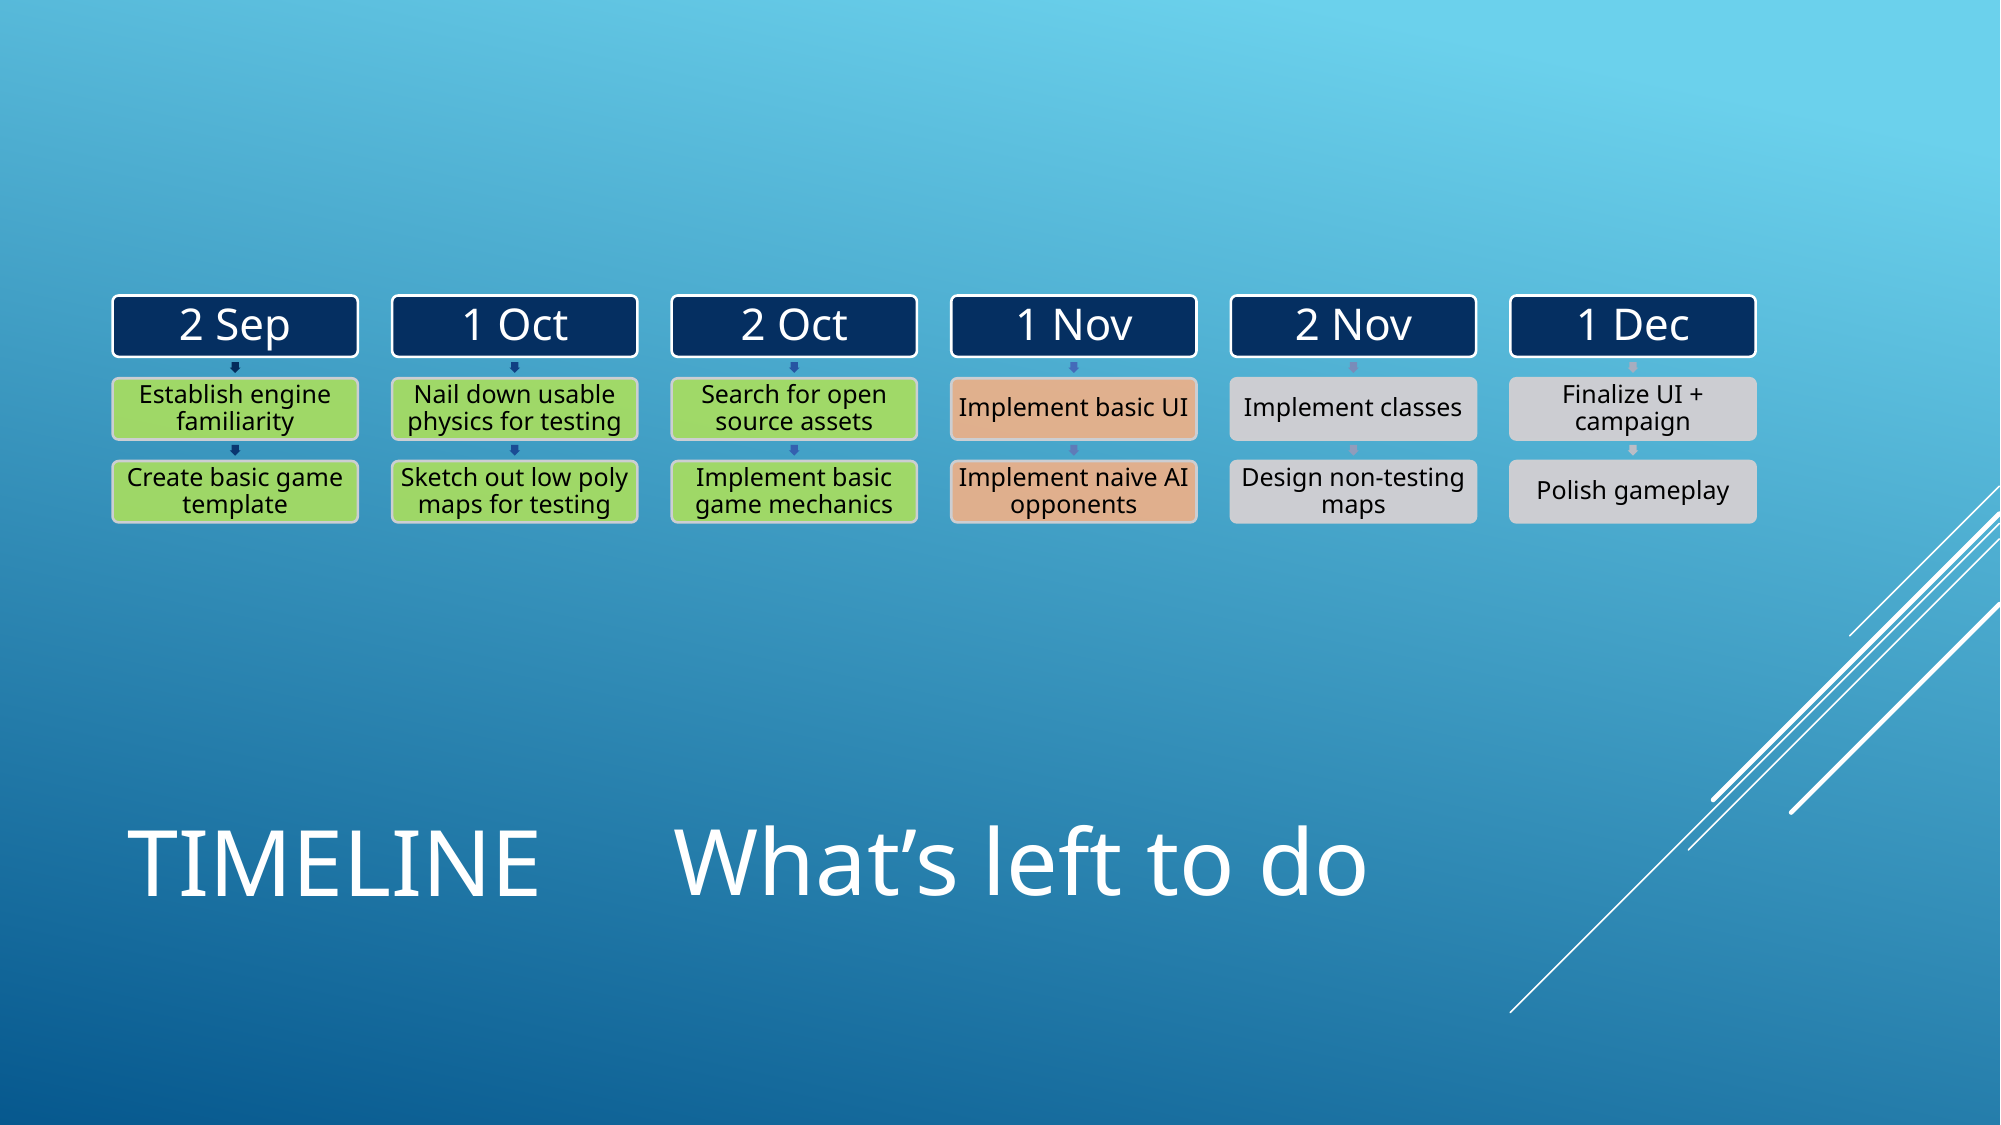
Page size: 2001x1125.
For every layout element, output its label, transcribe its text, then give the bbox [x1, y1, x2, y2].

title Timeline [112, 736, 638, 984]
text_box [1230, 295, 1756, 523]
text_box What’s left to do [658, 796, 1386, 922]
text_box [112, 295, 918, 523]
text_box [950, 295, 1197, 523]
